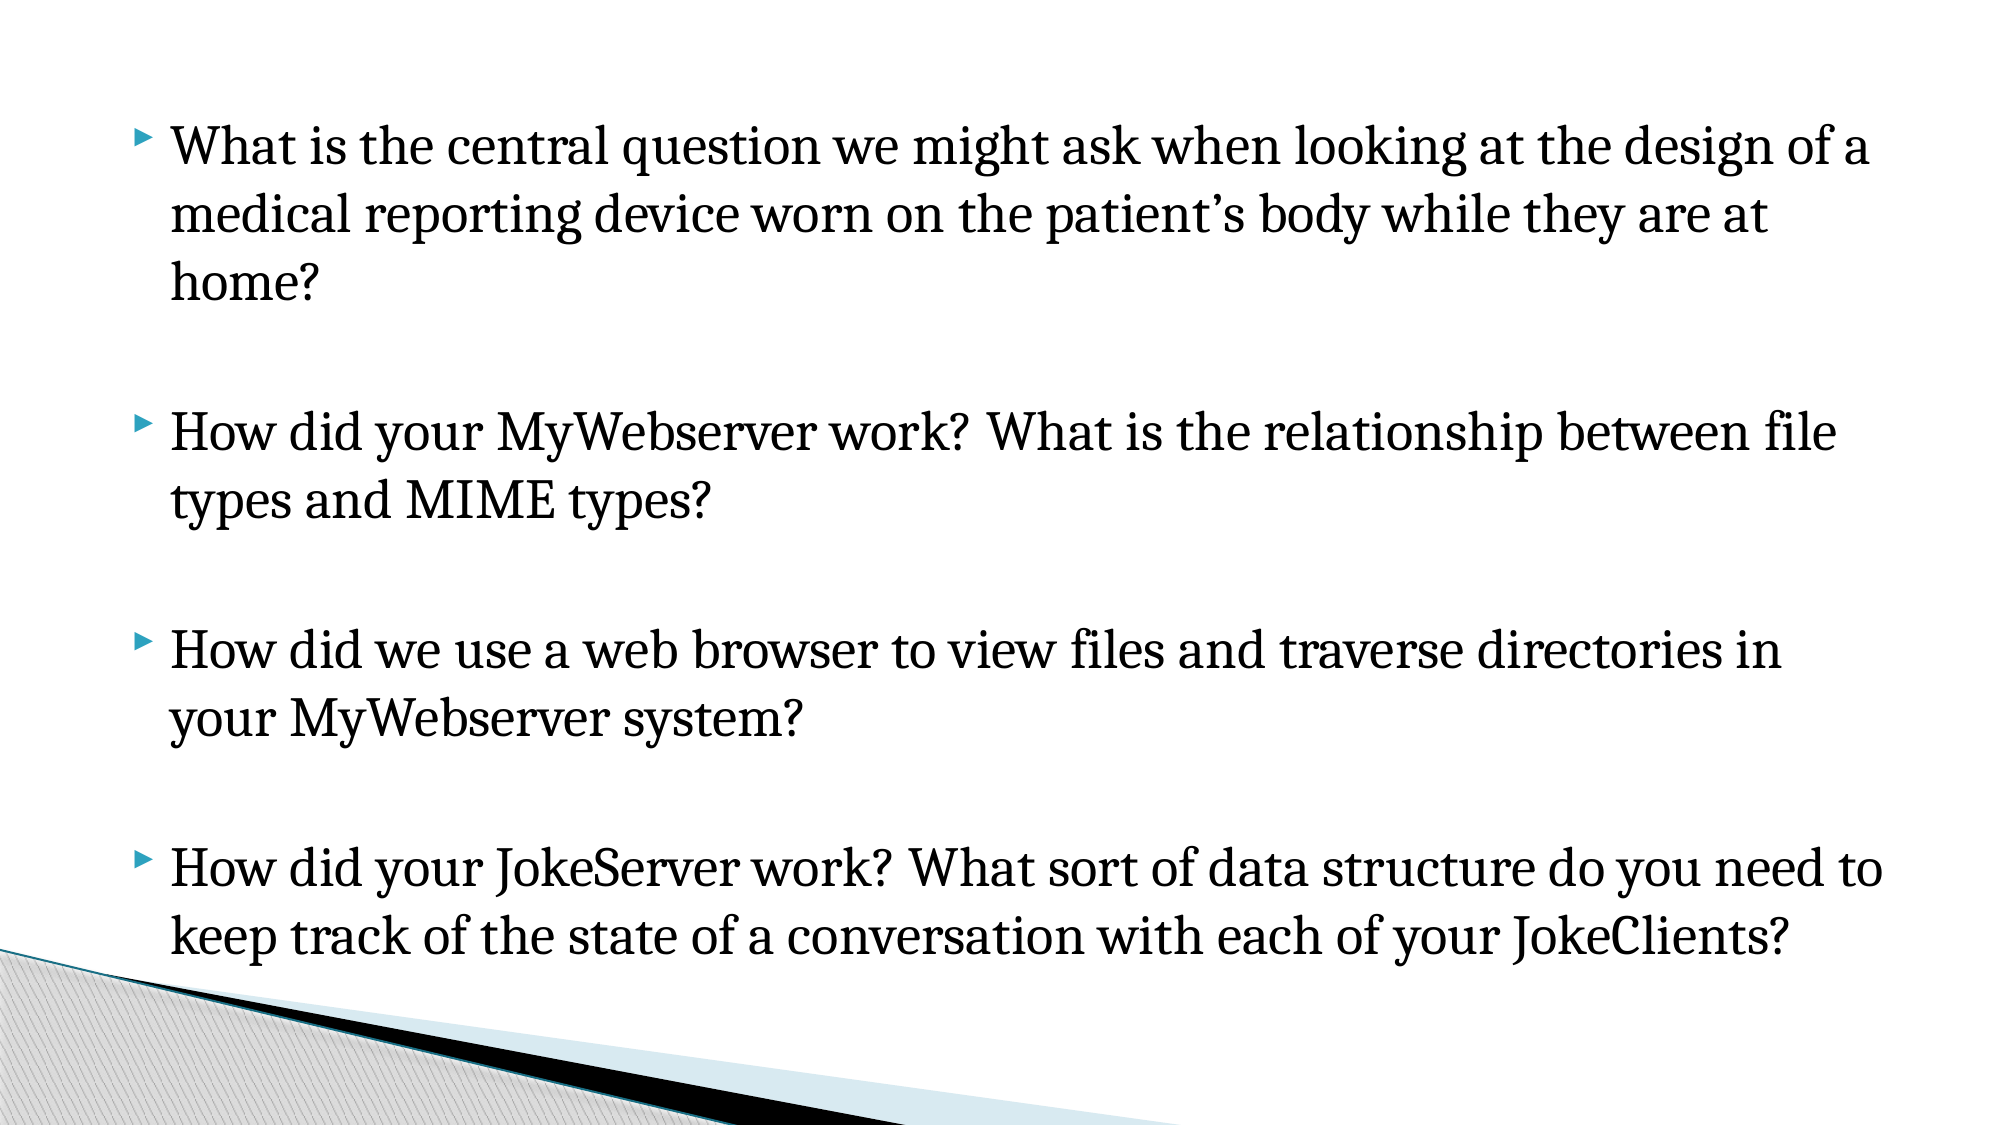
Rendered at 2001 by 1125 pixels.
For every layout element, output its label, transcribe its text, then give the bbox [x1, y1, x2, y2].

list What is the central question we might ask when looking at the design of a medical reporting device worn on the patient’s body while they are at home? How did your MyWebserver work? What is the relationship between file types and MIME types? How did we use a web browser to view files and traverse directories in your MyWebserver system? How did your JokeServer work? What sort of data structure do you need to keep track of the state of a conversation with each of your JokeClients? [99, 99, 1913, 986]
